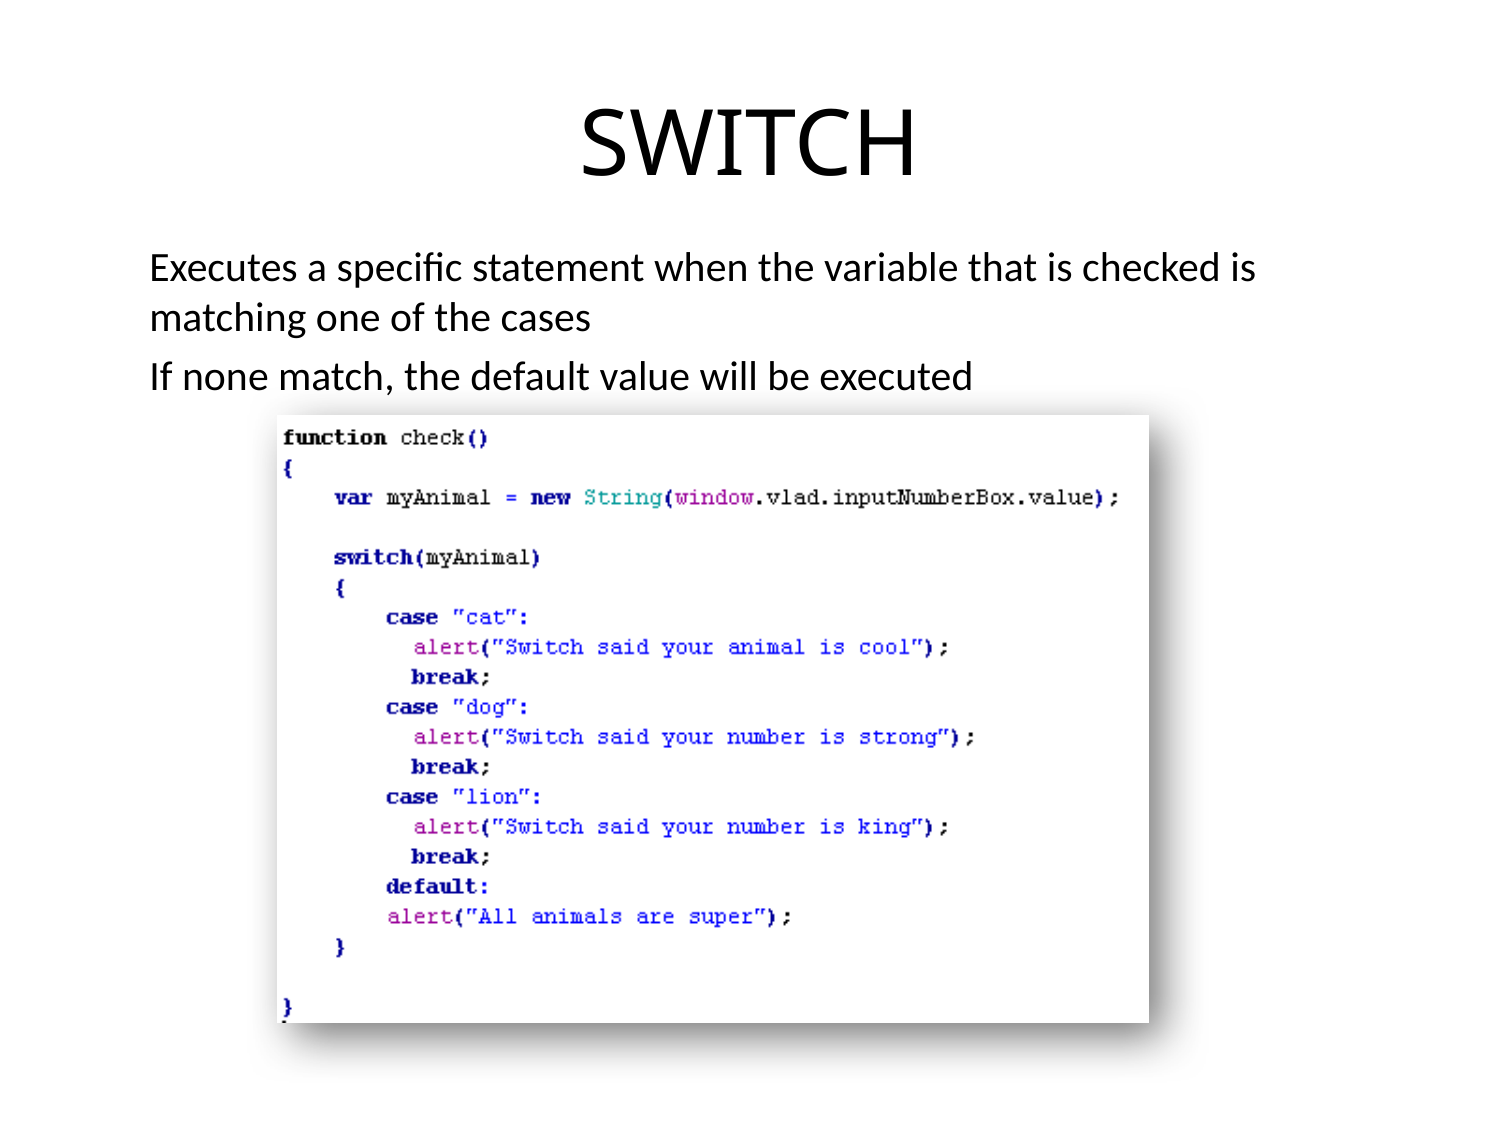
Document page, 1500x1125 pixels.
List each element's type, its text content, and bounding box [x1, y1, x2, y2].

picture [277, 415, 1149, 1024]
title SWITCH [75, 45, 1425, 232]
list Executes a specific statement when the variable that is checked is matching one of the cases If none match, the default value will be executed [75, 232, 1425, 416]
